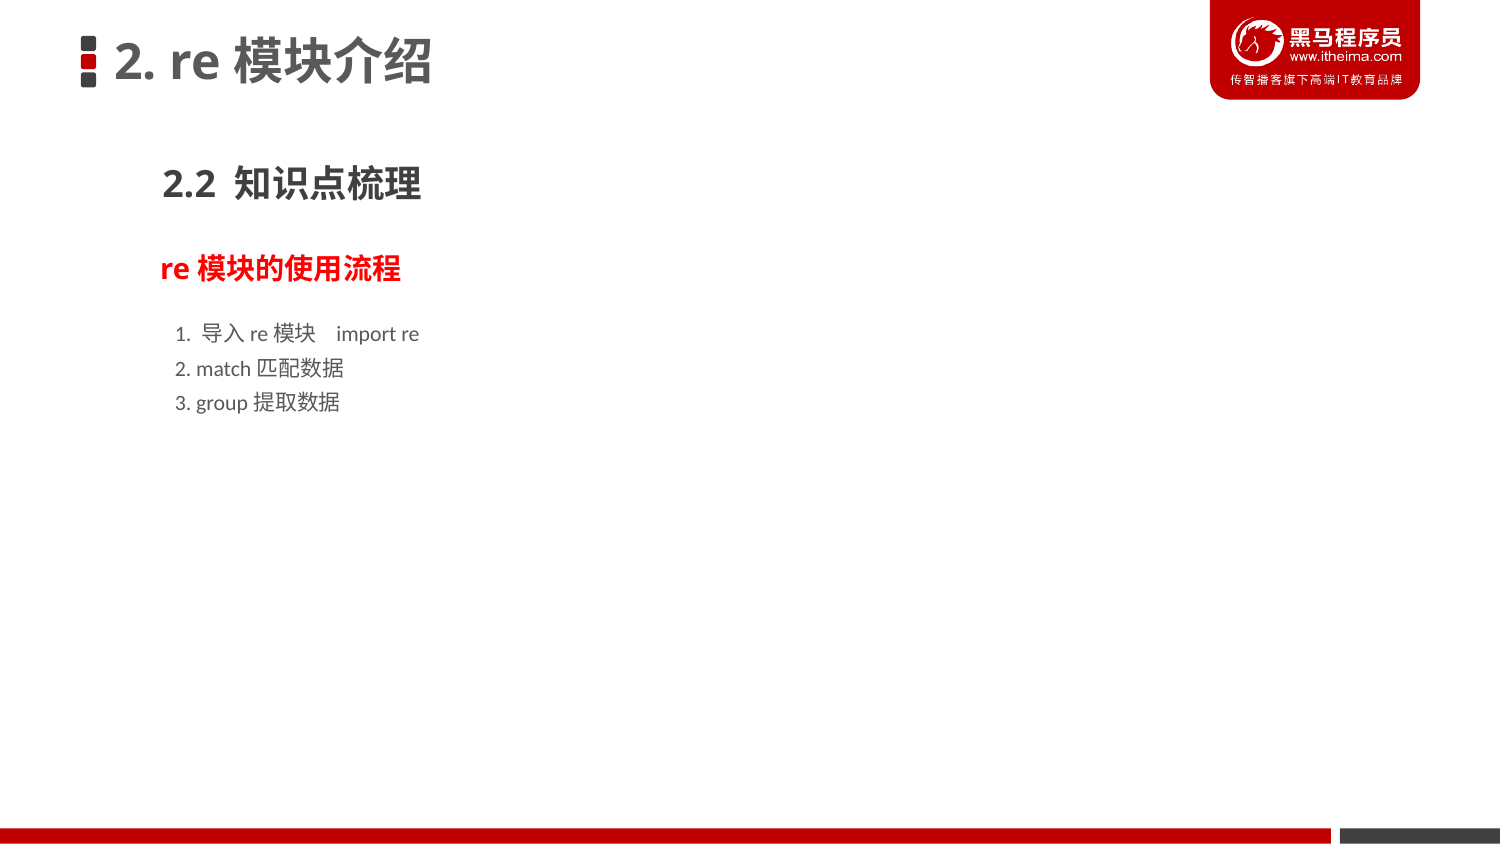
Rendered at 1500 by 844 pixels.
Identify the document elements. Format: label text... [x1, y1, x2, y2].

text_box 2. re模块介绍 [103, 0, 987, 130]
text_box re模块的使用流程 [145, 243, 521, 294]
text_box 1. 导入re模块 import re 2. match匹配数据 3. group提取数据 [160, 304, 994, 422]
picture [1212, 8, 1421, 94]
text_box 2.2 知识点梳理 [147, 129, 725, 212]
